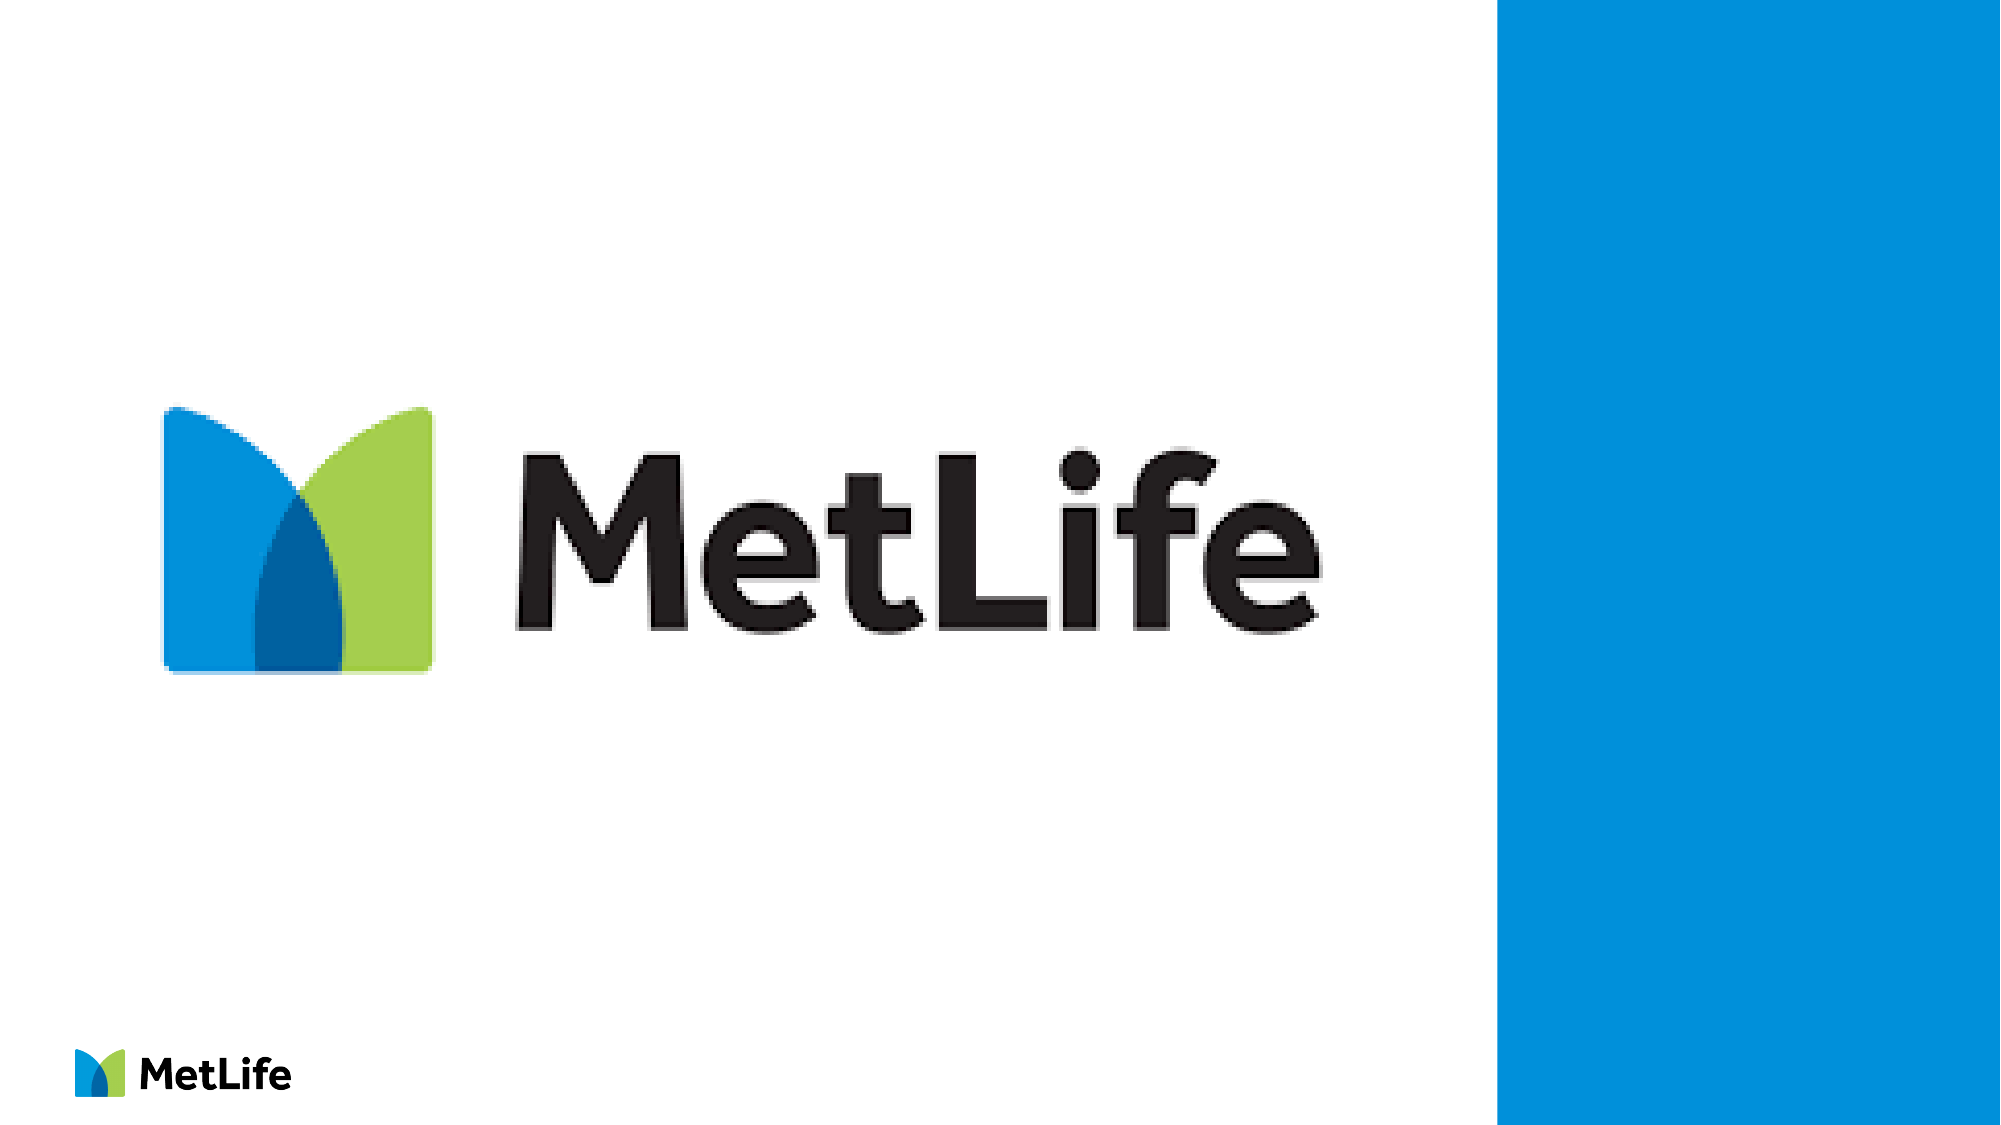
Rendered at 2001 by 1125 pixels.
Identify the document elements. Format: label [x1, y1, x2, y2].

list [0, 231, 1484, 847]
picture [81, 1049, 291, 1097]
